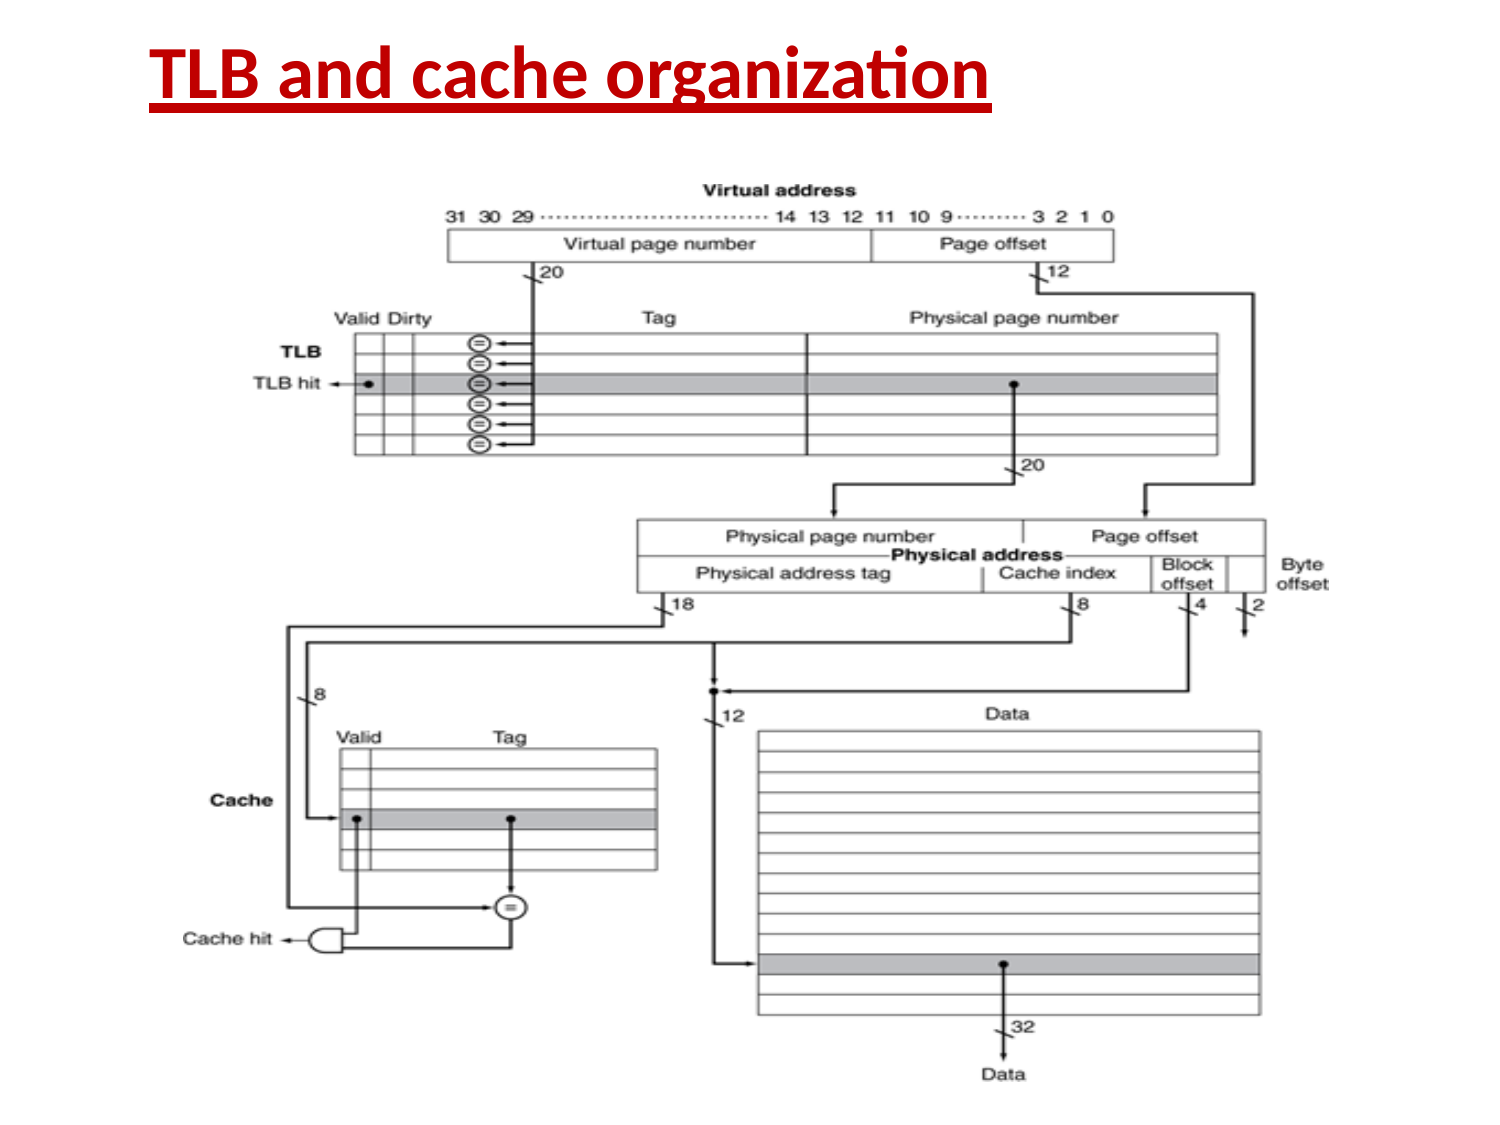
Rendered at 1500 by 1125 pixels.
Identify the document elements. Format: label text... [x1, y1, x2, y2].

title TLB and cache organization [147, 21, 1058, 212]
picture [182, 184, 1329, 1082]
